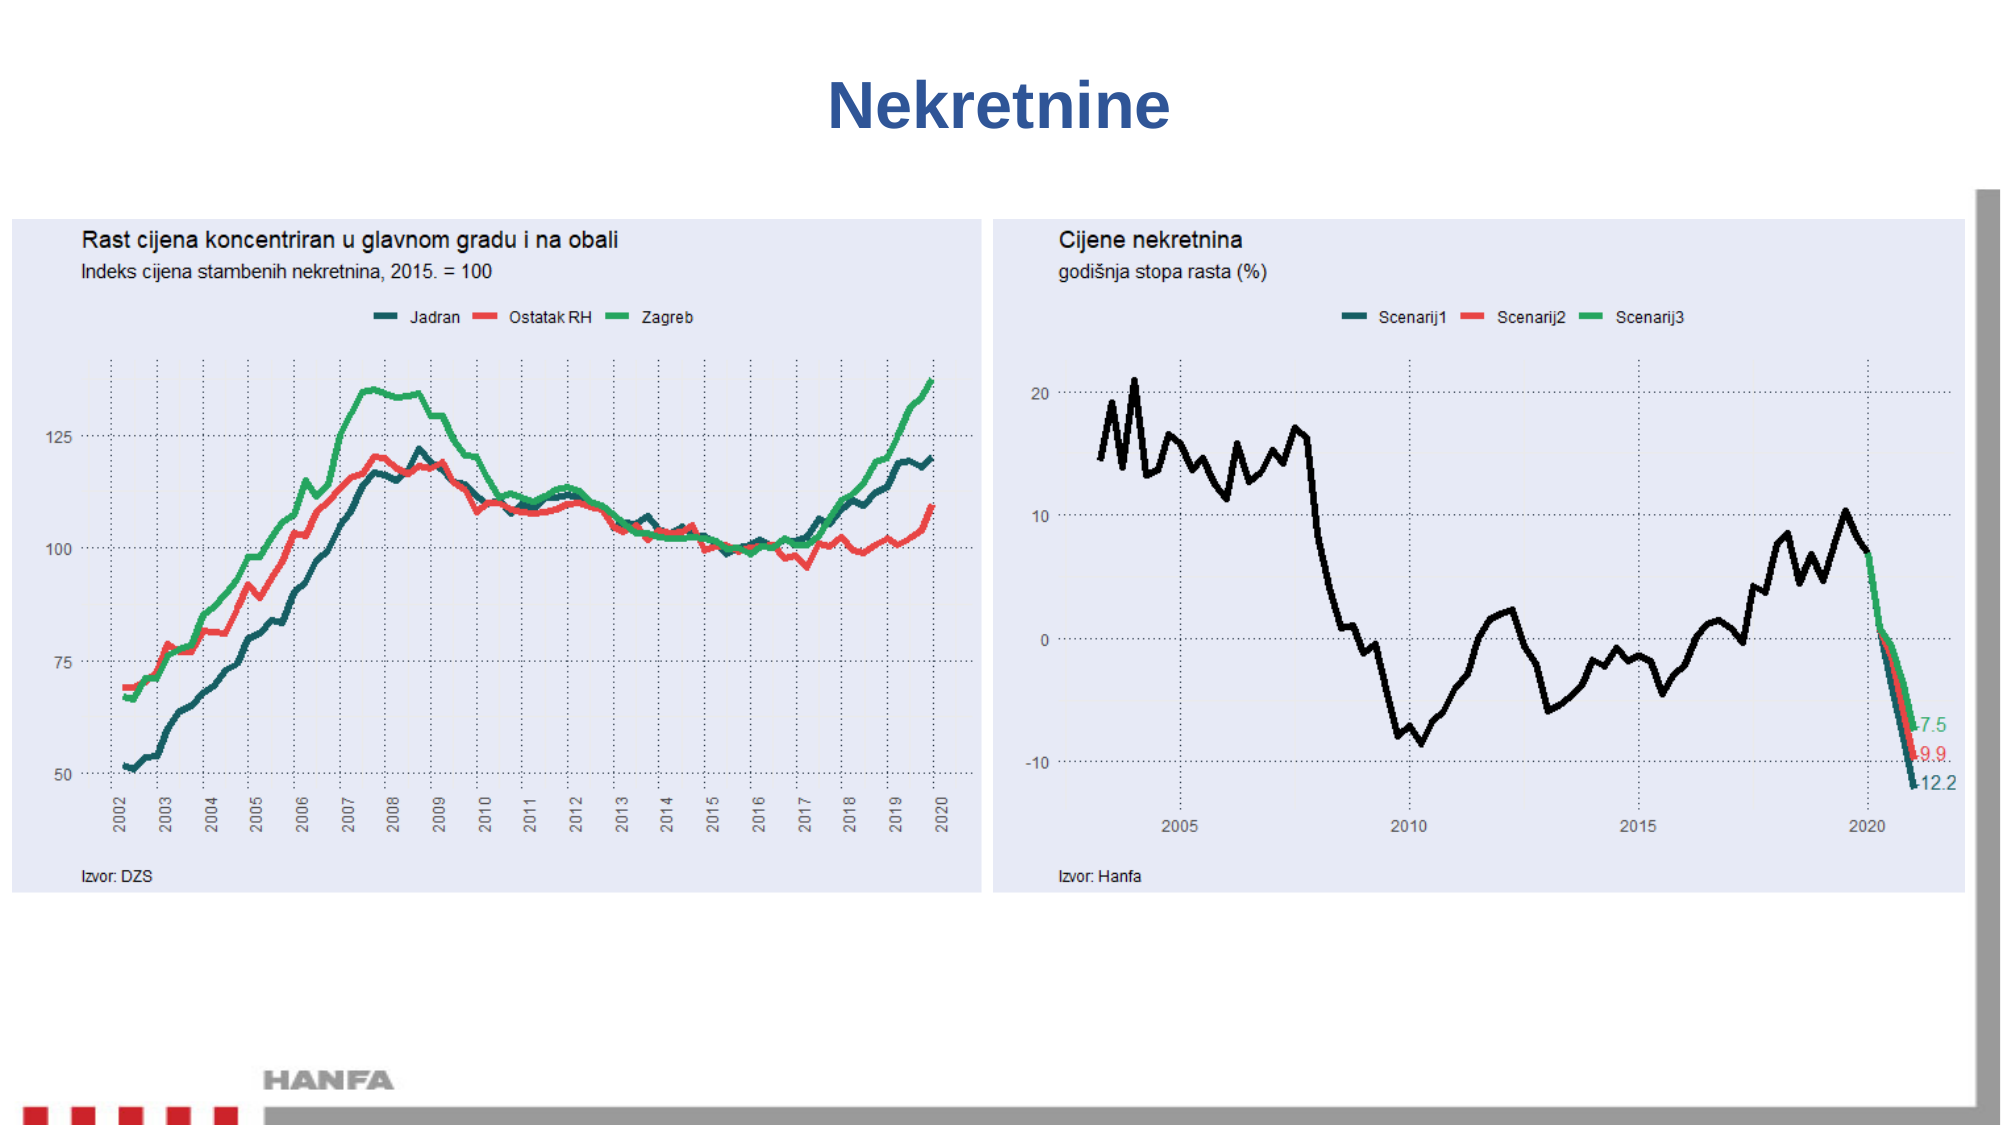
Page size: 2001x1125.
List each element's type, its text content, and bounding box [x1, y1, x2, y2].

picture [0, 0, 2001, 1125]
text_box Nekretnine [134, 63, 1866, 158]
